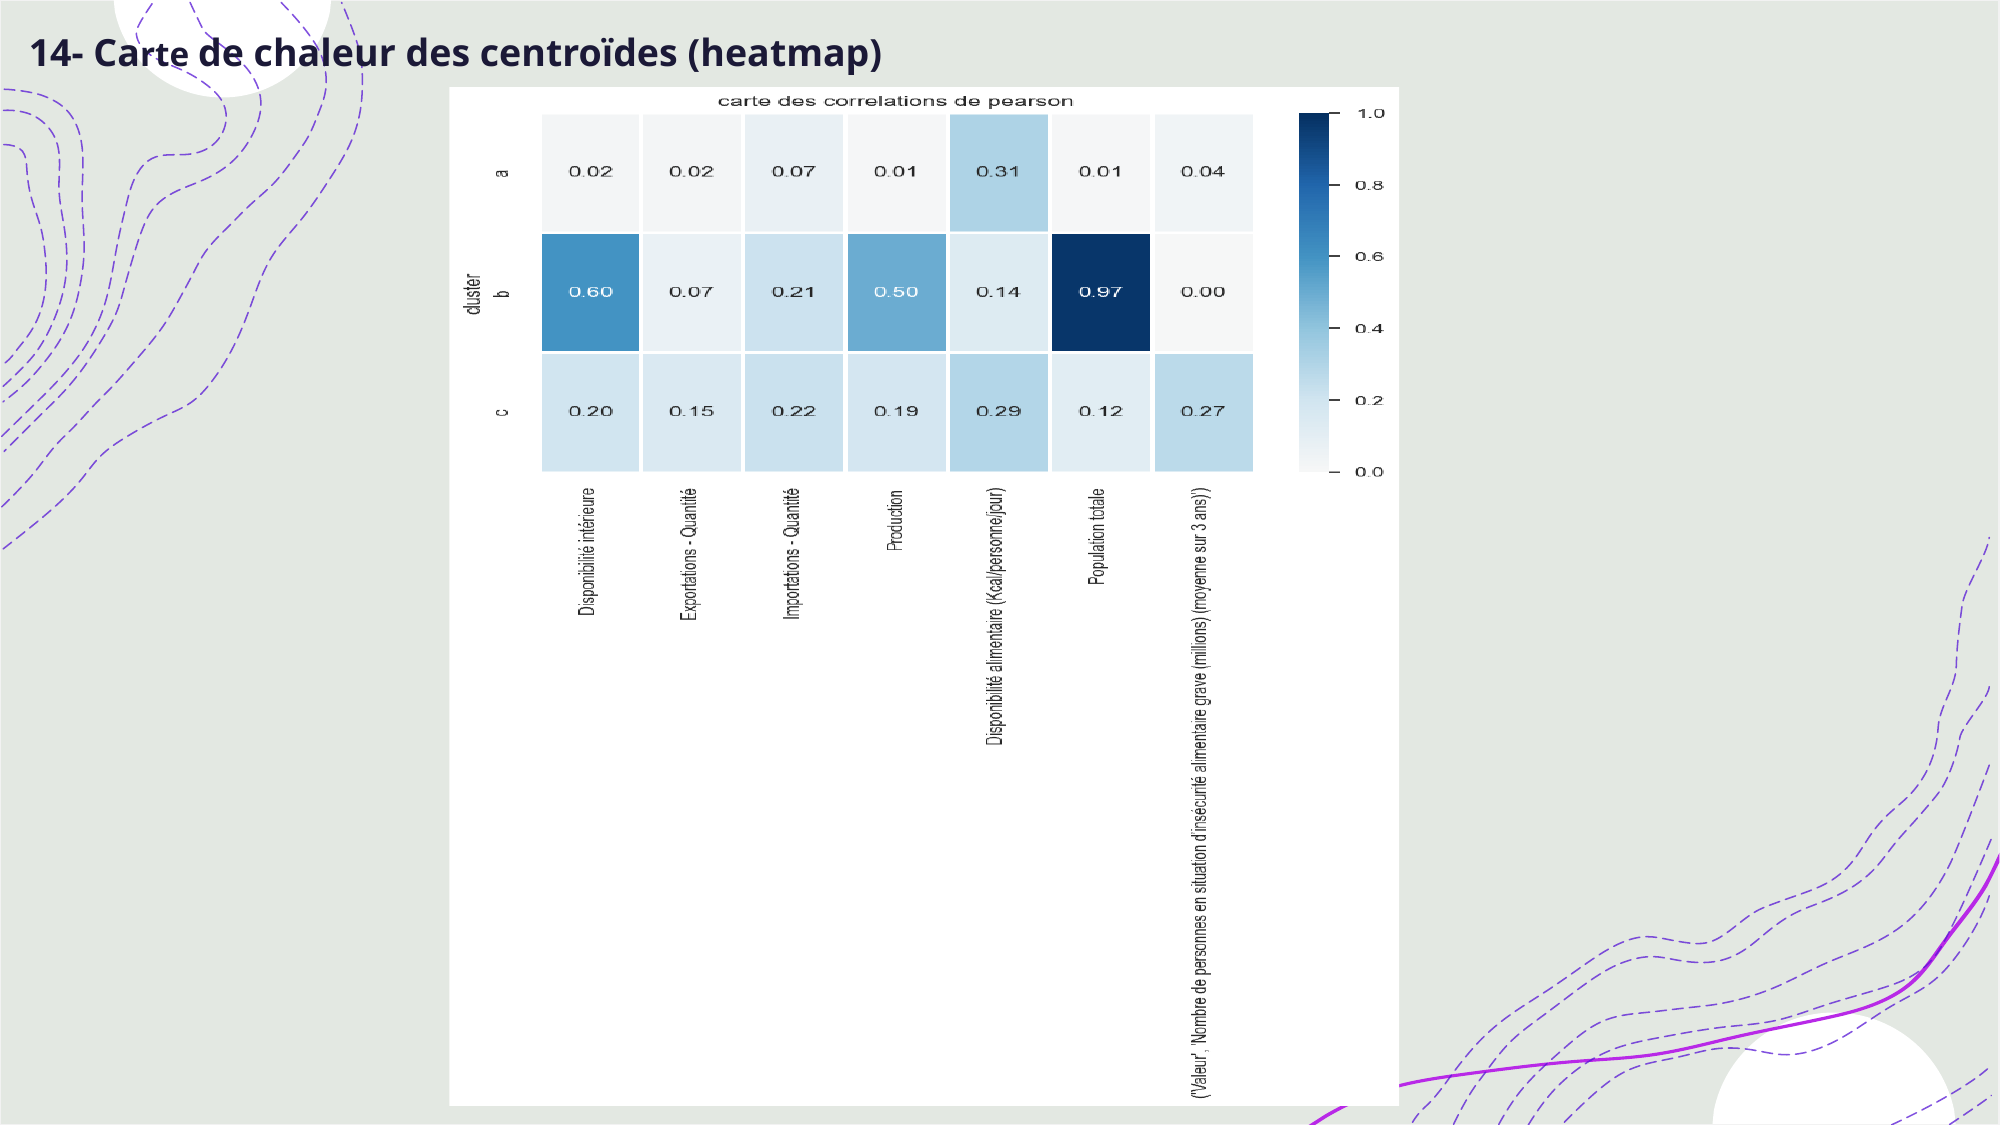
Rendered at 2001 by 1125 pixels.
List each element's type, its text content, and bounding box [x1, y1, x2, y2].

text_box [448, 87, 1400, 1106]
list 14- Carte de chaleur des centroïdes (heatmap) [13, 16, 1981, 1106]
